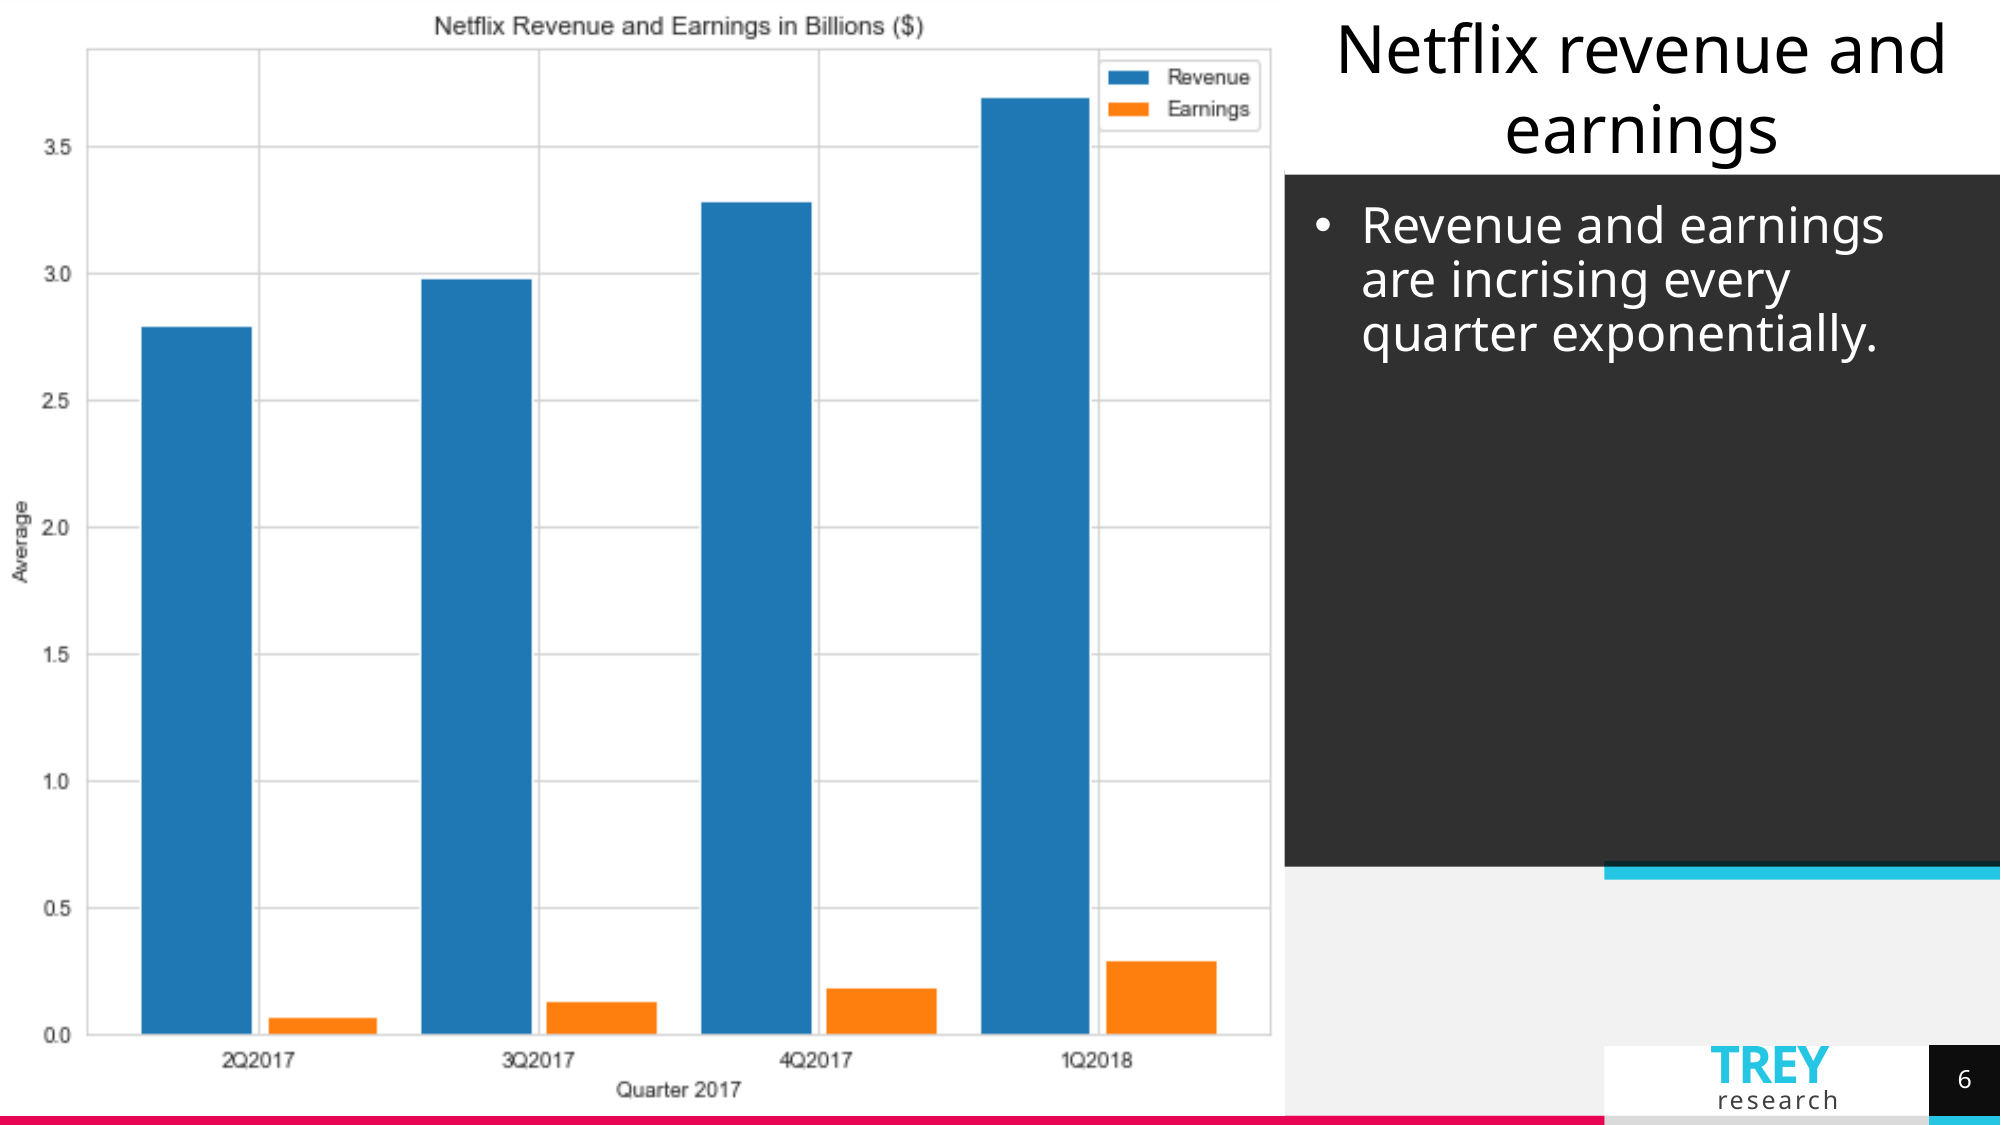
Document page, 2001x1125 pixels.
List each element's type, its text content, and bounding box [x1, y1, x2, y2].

list Revenue and earnings are incrising every quarter exponentially. [1285, 175, 2000, 867]
slide_number 6 [1929, 1045, 2000, 1116]
picture [0, 0, 1285, 1116]
text_box Netflix revenue and earnings [1285, 0, 2000, 175]
